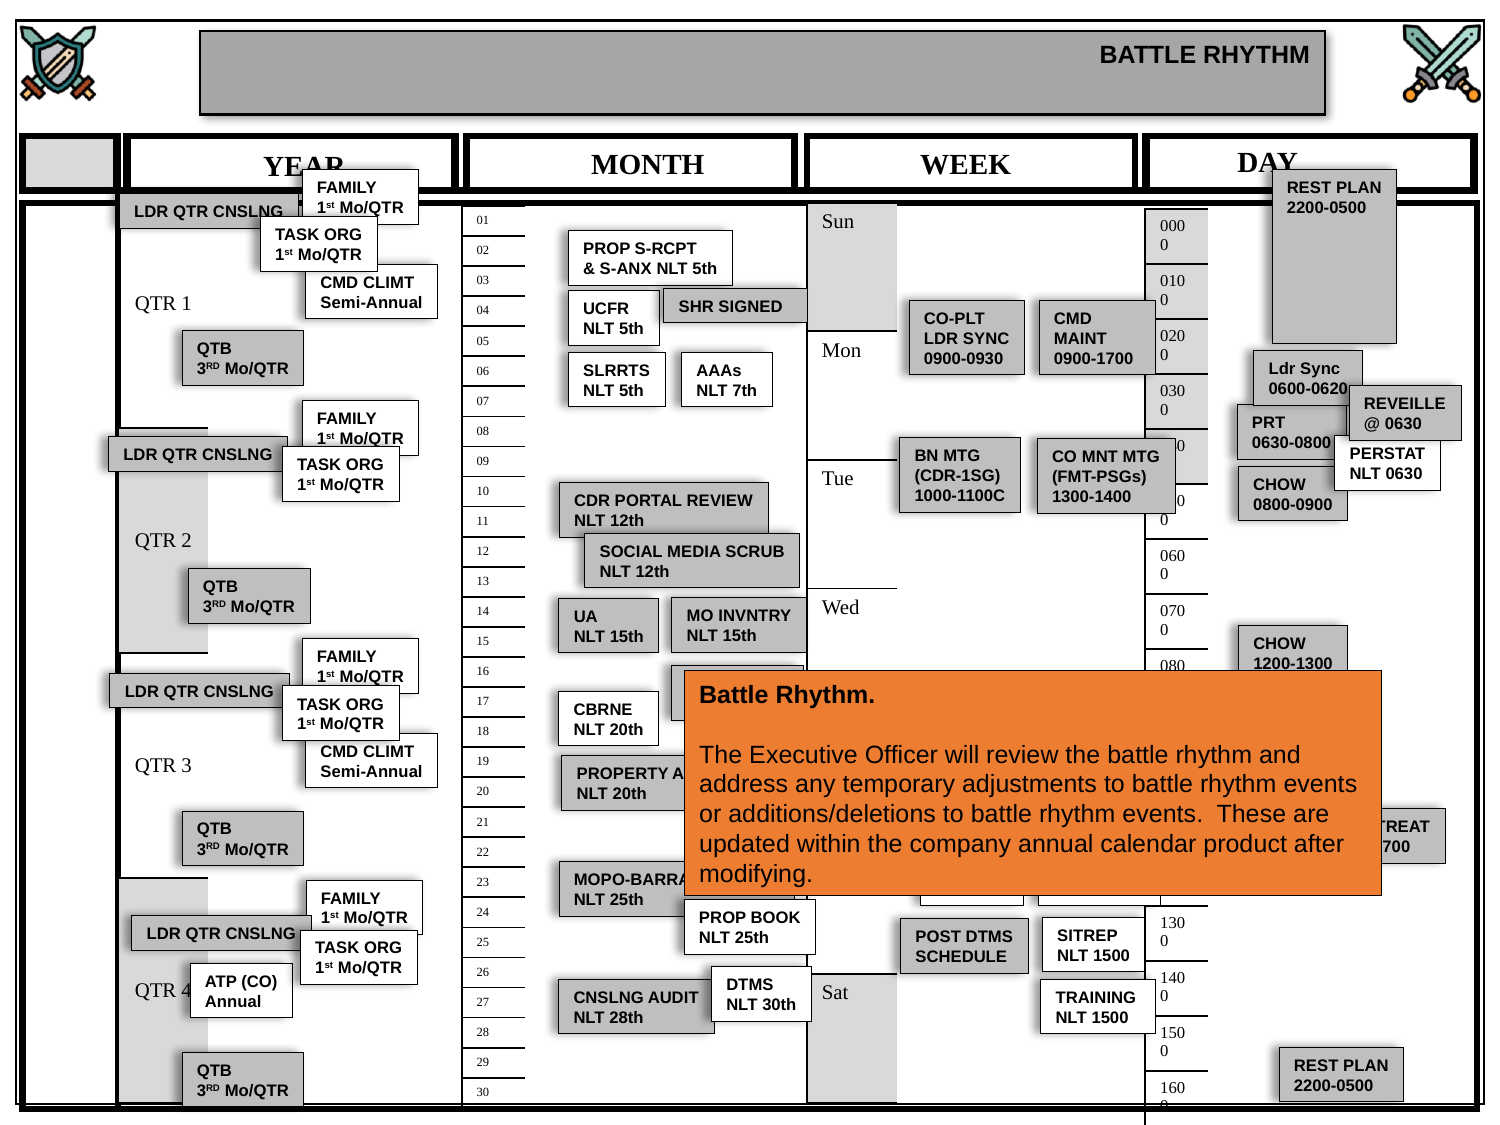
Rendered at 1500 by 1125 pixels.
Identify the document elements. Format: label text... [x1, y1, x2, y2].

text_box LDR QTR CNSLNG [131, 915, 312, 951]
text_box QTB 3RD Mo/QTR [188, 568, 311, 624]
text_box MO CNSLNG NLT 15th [671, 665, 804, 721]
text_box DTMS NLT 30th [711, 966, 812, 1022]
text_box RETREAT @ 1700 [1382, 808, 1446, 864]
text_box FAMILY 1st Mo/QTR [302, 169, 419, 225]
text_box PROP S-RCPT & S-ANX NLT 5th [568, 230, 733, 286]
text_box REVEILLE @ 0630 [1349, 385, 1462, 441]
text_box TASK ORG 1st Mo/QTR [282, 446, 400, 502]
text_box FAMILY 1st Mo/QTR [306, 880, 423, 935]
text_box ATP (CO) Annual [190, 963, 293, 1018]
text_box CO-PLT LDR SYNC 0900-0930 [909, 300, 1025, 375]
text_box CMD CLIMT Semi-Annual [305, 264, 438, 319]
text_box PROP BOOK NLT 25th [684, 899, 816, 955]
text_box PERSTAT NLT 0630 [1334, 435, 1441, 491]
text_box MO INVNTRY NLT 15th [671, 597, 807, 653]
text_box Ldr Sync 0600-0620 [1253, 350, 1363, 406]
text_box CHOW 0800-0900 [1238, 466, 1348, 521]
text_box AAAs NLT 7th [681, 352, 773, 407]
text_box LDR QTR CNSLNG [109, 673, 290, 708]
picture [15, 20, 100, 105]
text_box CBRNE NLT 20th [558, 691, 659, 746]
text_box PROPERTY AUDIT NLT 20th [561, 755, 684, 811]
text_box LDR QTR CNSLNG [119, 193, 299, 229]
text_box LDR QTR CNSLNG [108, 436, 288, 472]
text_box CNSLNG AUDIT NLT 28th [558, 979, 715, 1034]
text_box QTB 3RD Mo/QTR [182, 330, 304, 386]
text_box PRT 0630-0800 [1237, 404, 1336, 460]
text_box TRAINING NLT 1500 [1040, 979, 1156, 1034]
text_box REST PLAN 2200-0500 [1272, 169, 1397, 344]
text_box FAMILY 1st Mo/QTR [302, 638, 419, 694]
text_box QTB 3RD Mo/QTR [182, 1052, 304, 1107]
text_box TASK ORG 1st Mo/QTR [300, 930, 418, 985]
text_box CMD MAINT 0900-1700 [1039, 300, 1156, 375]
text_box CDR PORTAL REVIEW NLT 12th [559, 482, 769, 538]
text_box Battle Rhythm. The Executive Officer will review the battle rhythm and address any temporary adjustments to battle rhythm events or additions/deletions to battle rhythm events. These are updated within the company annual calendar product after modifying. [684, 670, 1382, 896]
text_box TASK ORG 1st Mo/QTR [260, 216, 378, 272]
text_box MOPO-BARRACKS WALK NLT 25th [559, 861, 684, 917]
text_box UCFR NLT 5th [568, 291, 660, 346]
text_box UA NLT 15th [558, 598, 659, 653]
text_box TASK ORG 1st Mo/QTR [282, 685, 400, 741]
text_box SHR SIGNED [663, 288, 808, 323]
text_box BN MTG (CDR-1SG) 1000-1100C [899, 437, 1021, 513]
text_box REST PLAN 2200-0500 [1279, 1047, 1404, 1102]
text_box SoW NLT 1400 [920, 896, 1024, 906]
text_box QTB 3RD Mo/QTR [182, 811, 304, 866]
text_box SLRRTS NLT 5th [568, 352, 666, 407]
text_box SOCIAL MEDIA SCRUB NLT 12th [584, 533, 800, 588]
text_box POST DTMS SCHEDULE [900, 918, 1029, 974]
text_box CHOW 1200-1300 [1238, 625, 1348, 670]
text_box CMD CLIMT Semi-Annual [305, 733, 438, 788]
text_box SITREP NLT 1500 [1042, 917, 1145, 972]
text_box CO MNT MTG (FMT-PSGs) 1300-1400 [1037, 438, 1176, 514]
text_box CMBT PWR NLT 1400 [1038, 896, 1161, 906]
picture [1399, 20, 1484, 107]
text_box FAMILY 1st Mo/QTR [302, 400, 419, 456]
